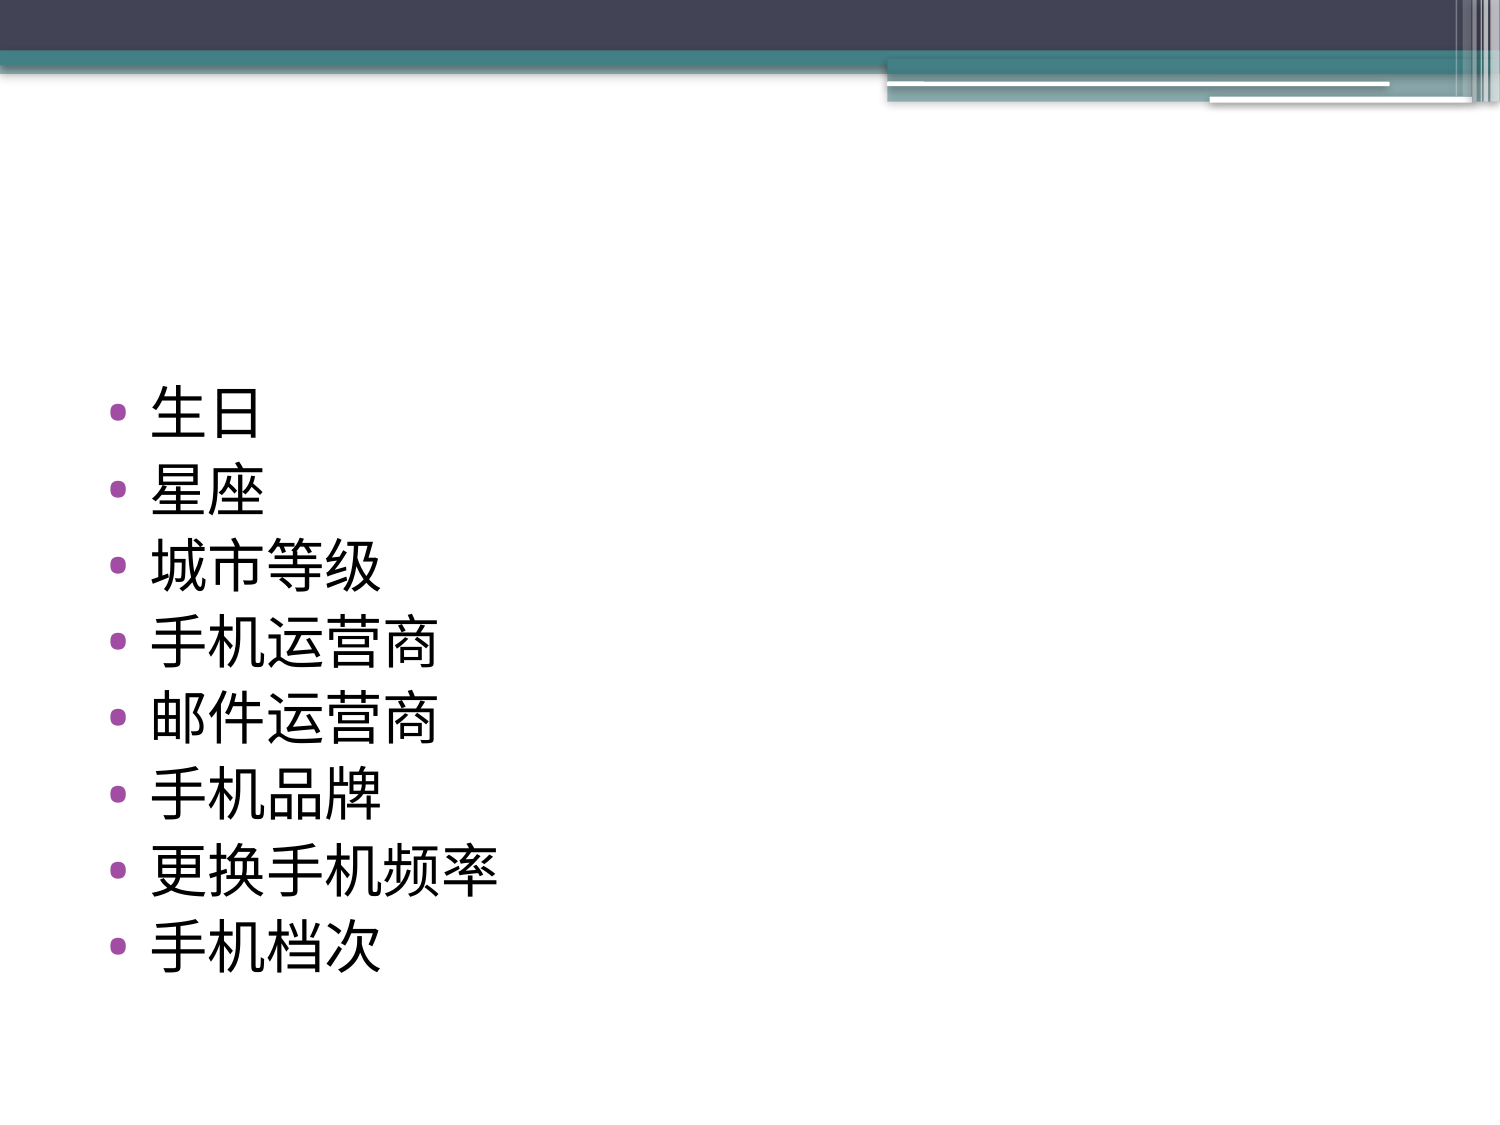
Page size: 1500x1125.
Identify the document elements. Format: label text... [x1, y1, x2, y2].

list 生日 星座 城市等级 手机运营商 邮件运营商 手机品牌 更换手机频率 手机档次 [75, 368, 1425, 1079]
